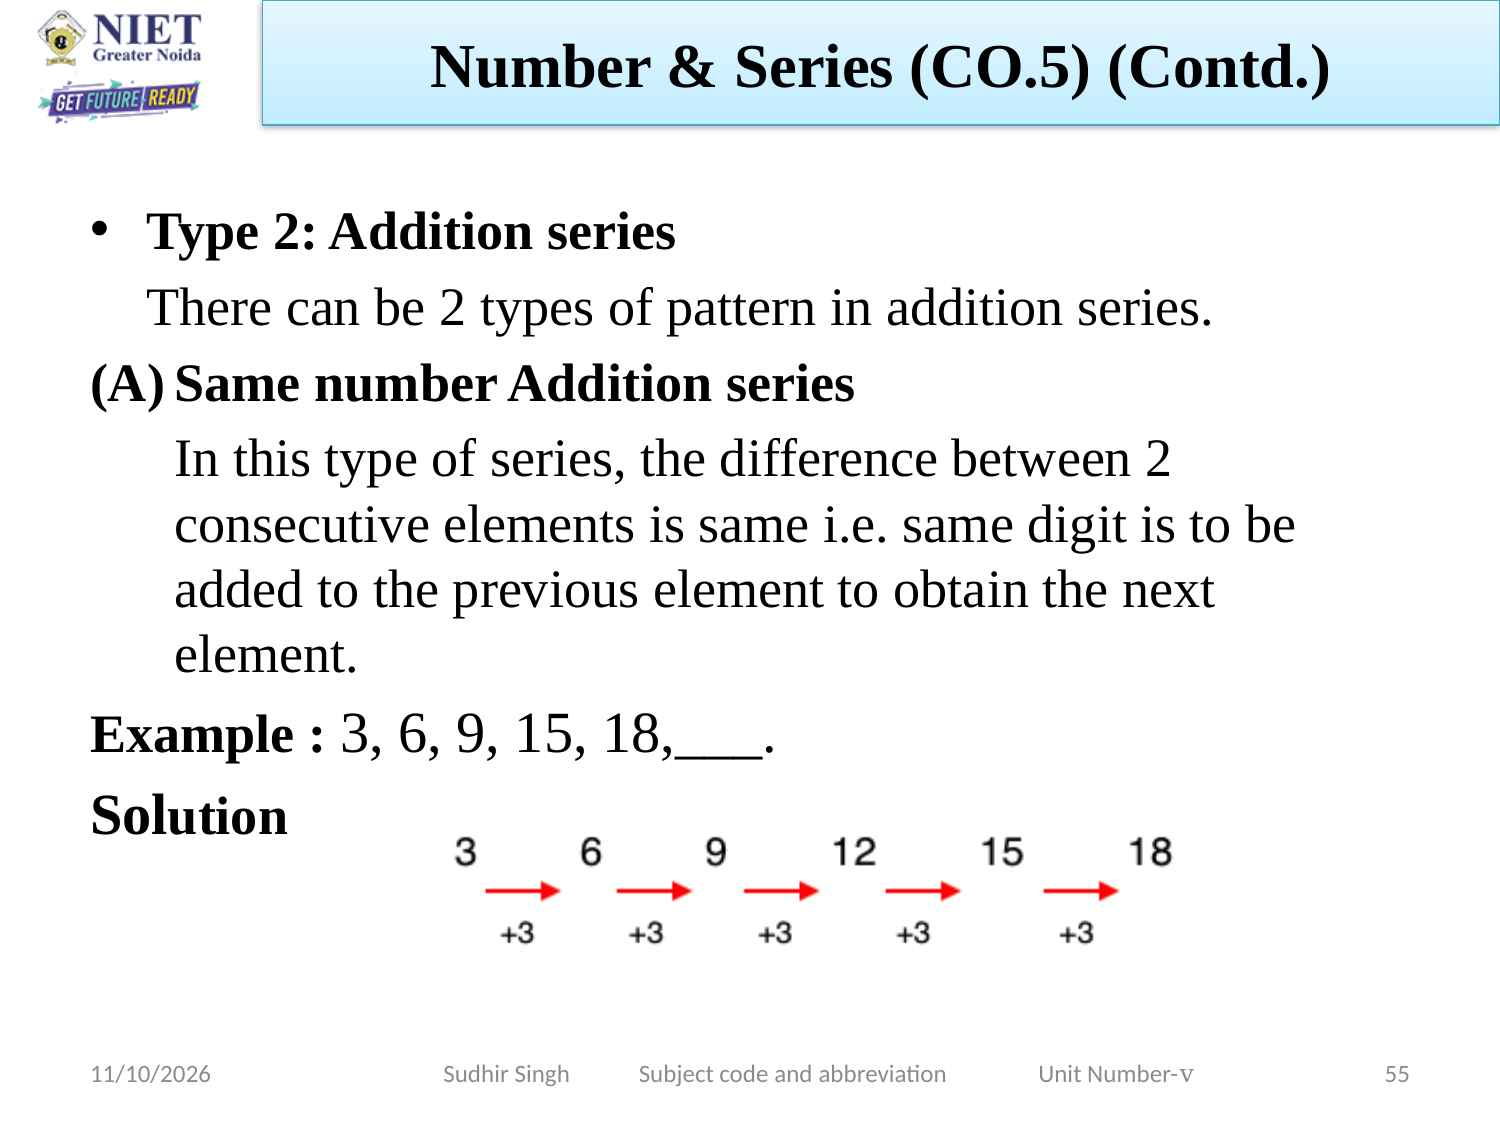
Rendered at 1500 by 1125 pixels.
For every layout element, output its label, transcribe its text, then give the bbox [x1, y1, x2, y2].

picture [0, 0, 238, 135]
picture [287, 774, 1313, 1013]
footer Sudhir Singh Subject code and abbreviation Unit Number-ⅴ [324, 1042, 1074, 1103]
slide_number 55 [1074, 1042, 1425, 1103]
list Type 2: Addition series There can be 2 types of pattern in addition series. Same number Addition series In this type of series, the difference between 2 consecutive elements is same i.e. same digit is to be added to the previous element to obtain the next element. Example : 3, 6, 9, 15, 18,___. Solution : [75, 187, 1425, 1005]
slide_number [75, 1042, 324, 1103]
title Number & Series (CO.5) (Contd.) [262, 0, 1500, 126]
